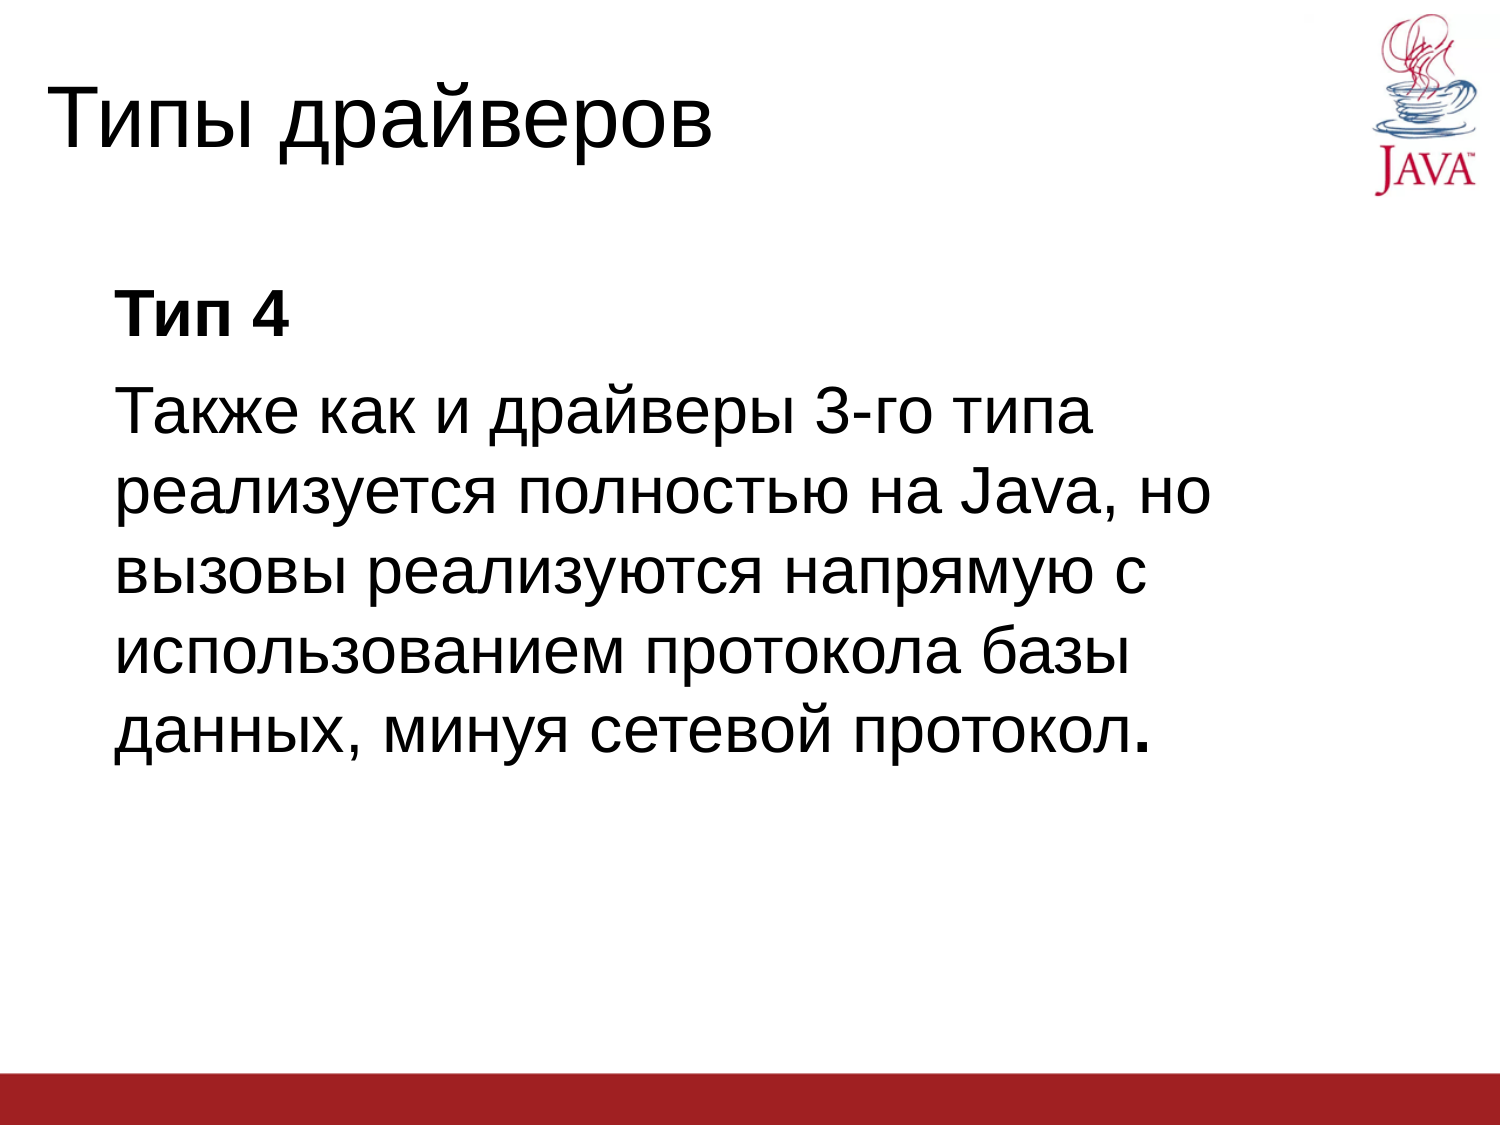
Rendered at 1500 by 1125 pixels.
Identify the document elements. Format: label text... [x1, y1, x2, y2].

text_box Типы драйверов [32, 37, 1347, 188]
text_box Тип 4 Также как и драйверы 3-го типа реализуется полностью на Java, но вызовы реализуются напрямую с использованием протокола базы данных, минуя сетевой протокол. [99, 262, 1400, 988]
picture [0, 0, 1500, 1125]
